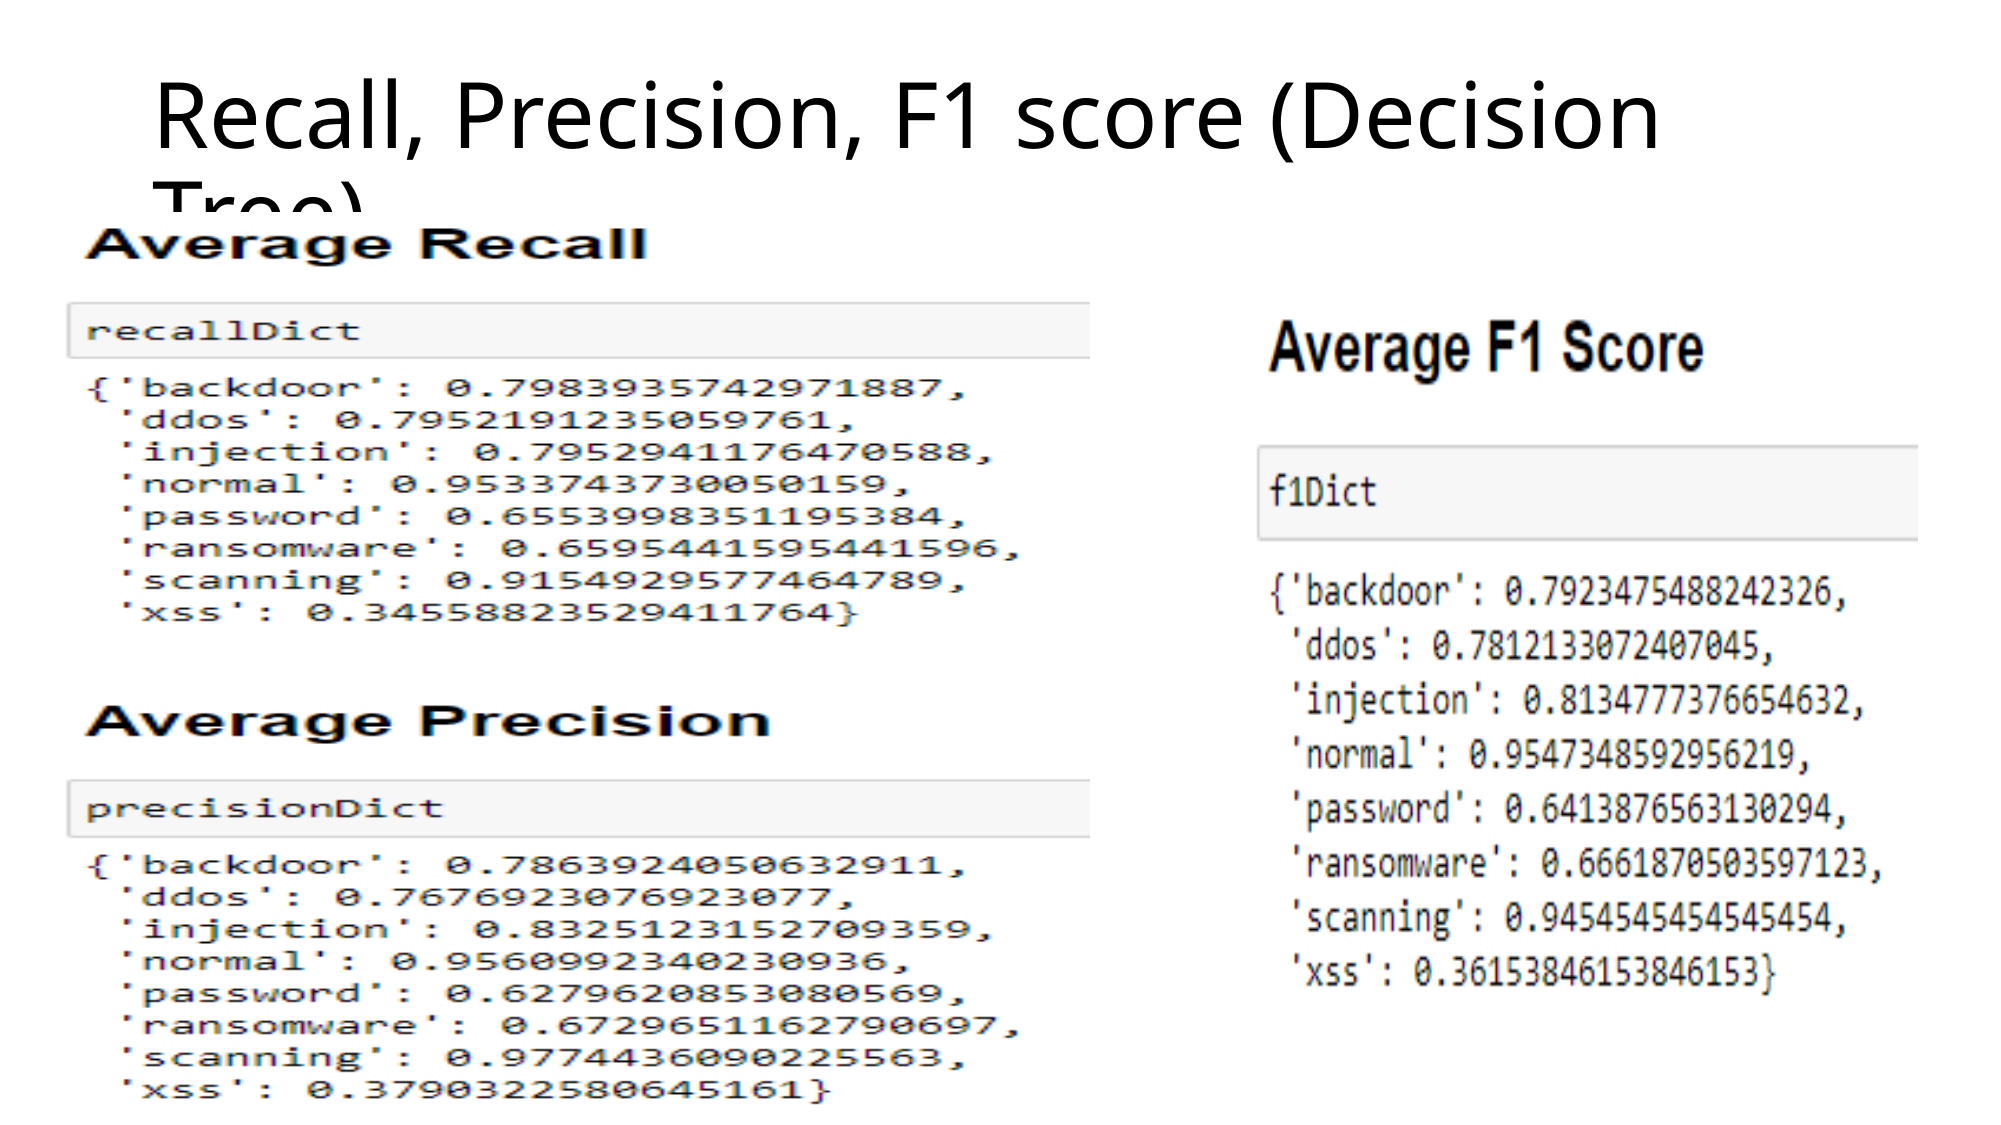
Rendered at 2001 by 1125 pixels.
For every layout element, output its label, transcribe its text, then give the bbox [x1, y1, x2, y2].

picture [1246, 299, 1918, 1025]
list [43, 212, 1090, 1125]
title Recall, Precision, F1 score (Decision Tree) [137, 59, 1863, 278]
